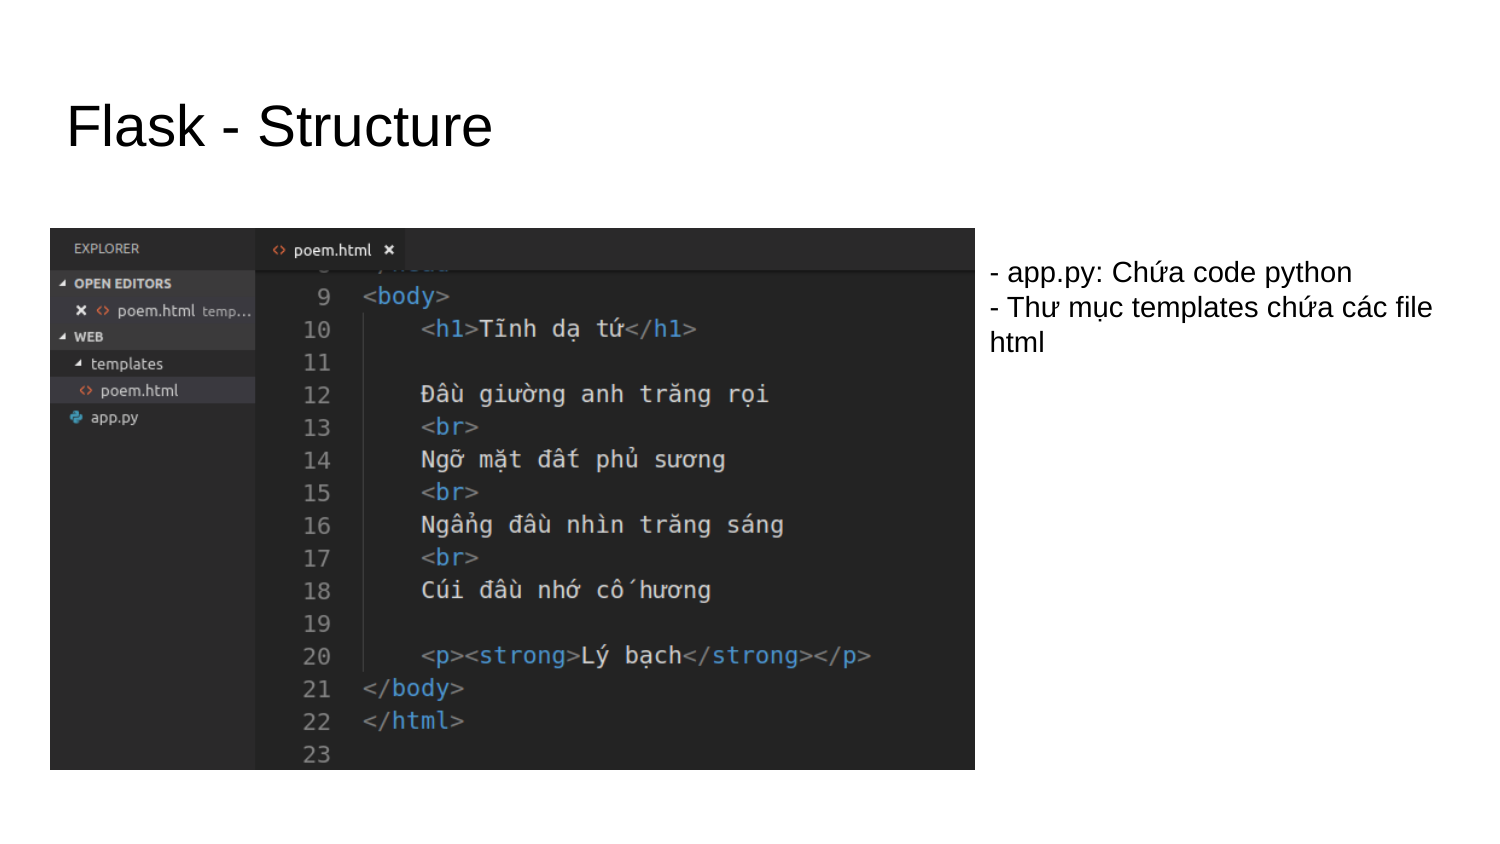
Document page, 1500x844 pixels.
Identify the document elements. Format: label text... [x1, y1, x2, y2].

text_box - app.py: Chứa code python - Thư mục templates chứa các file html [979, 238, 1449, 760]
title Flask - Structure [51, 72, 1449, 167]
picture [49, 228, 975, 770]
